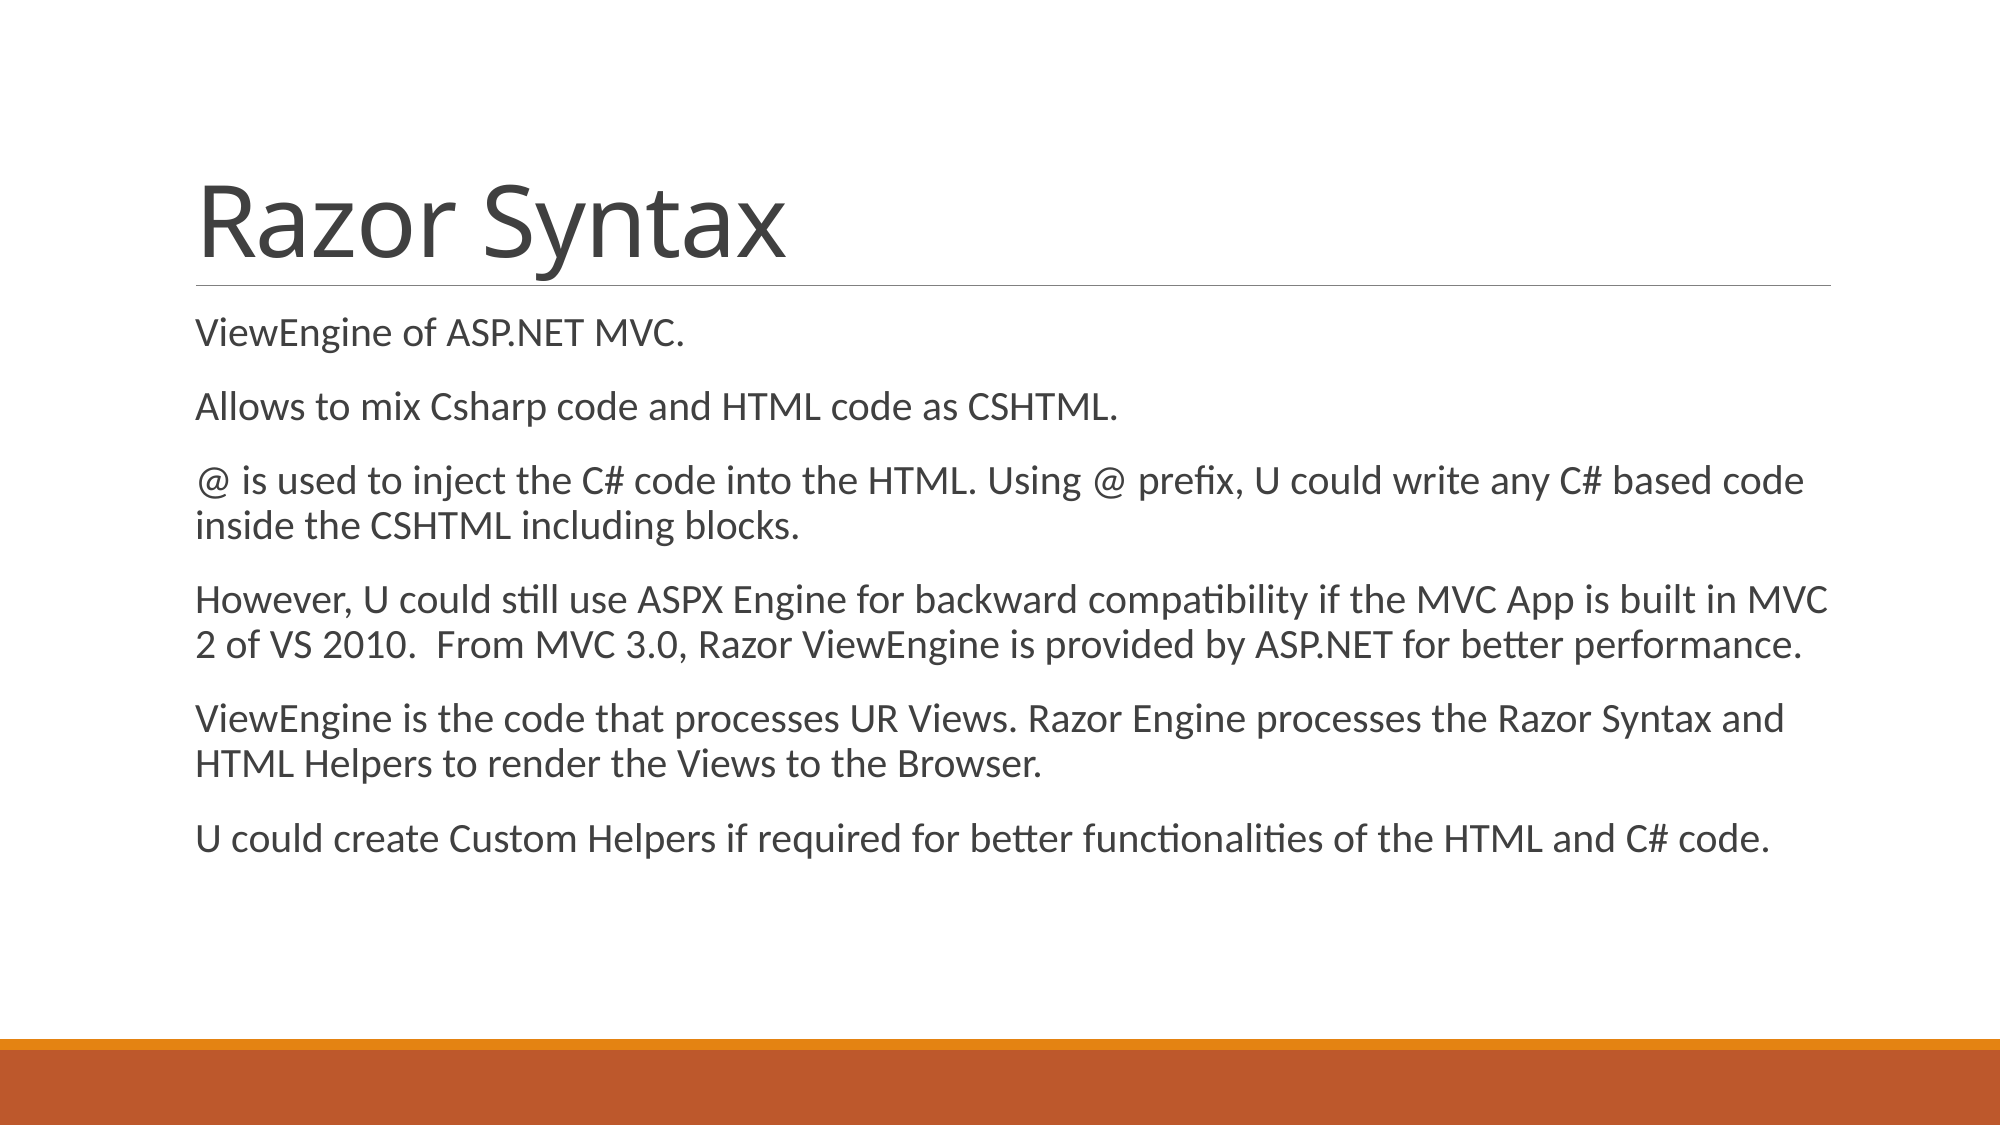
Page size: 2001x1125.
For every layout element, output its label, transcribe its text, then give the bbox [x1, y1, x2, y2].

title Razor Syntax [180, 47, 1830, 285]
list ViewEngine of ASP.NET MVC. Allows to mix Csharp code and HTML code as CSHTML. @ is used to inject the C# code into the HTML. Using @ prefix, U could write any C# based code inside the CSHTML including blocks. However, U could still use ASPX Engine for backward compatibility if the MVC App is built in MVC 2 of VS 2010. From MVC 3.0, Razor ViewEngine is provided by ASP.NET for better performance. ViewEngine is the code that processes UR Views. Razor Engine processes the Razor Syntax and HTML Helpers to render the Views to the Browser. U could create Custom Helpers if required for better functionalities of the HTML and C# code. [180, 302, 1830, 963]
